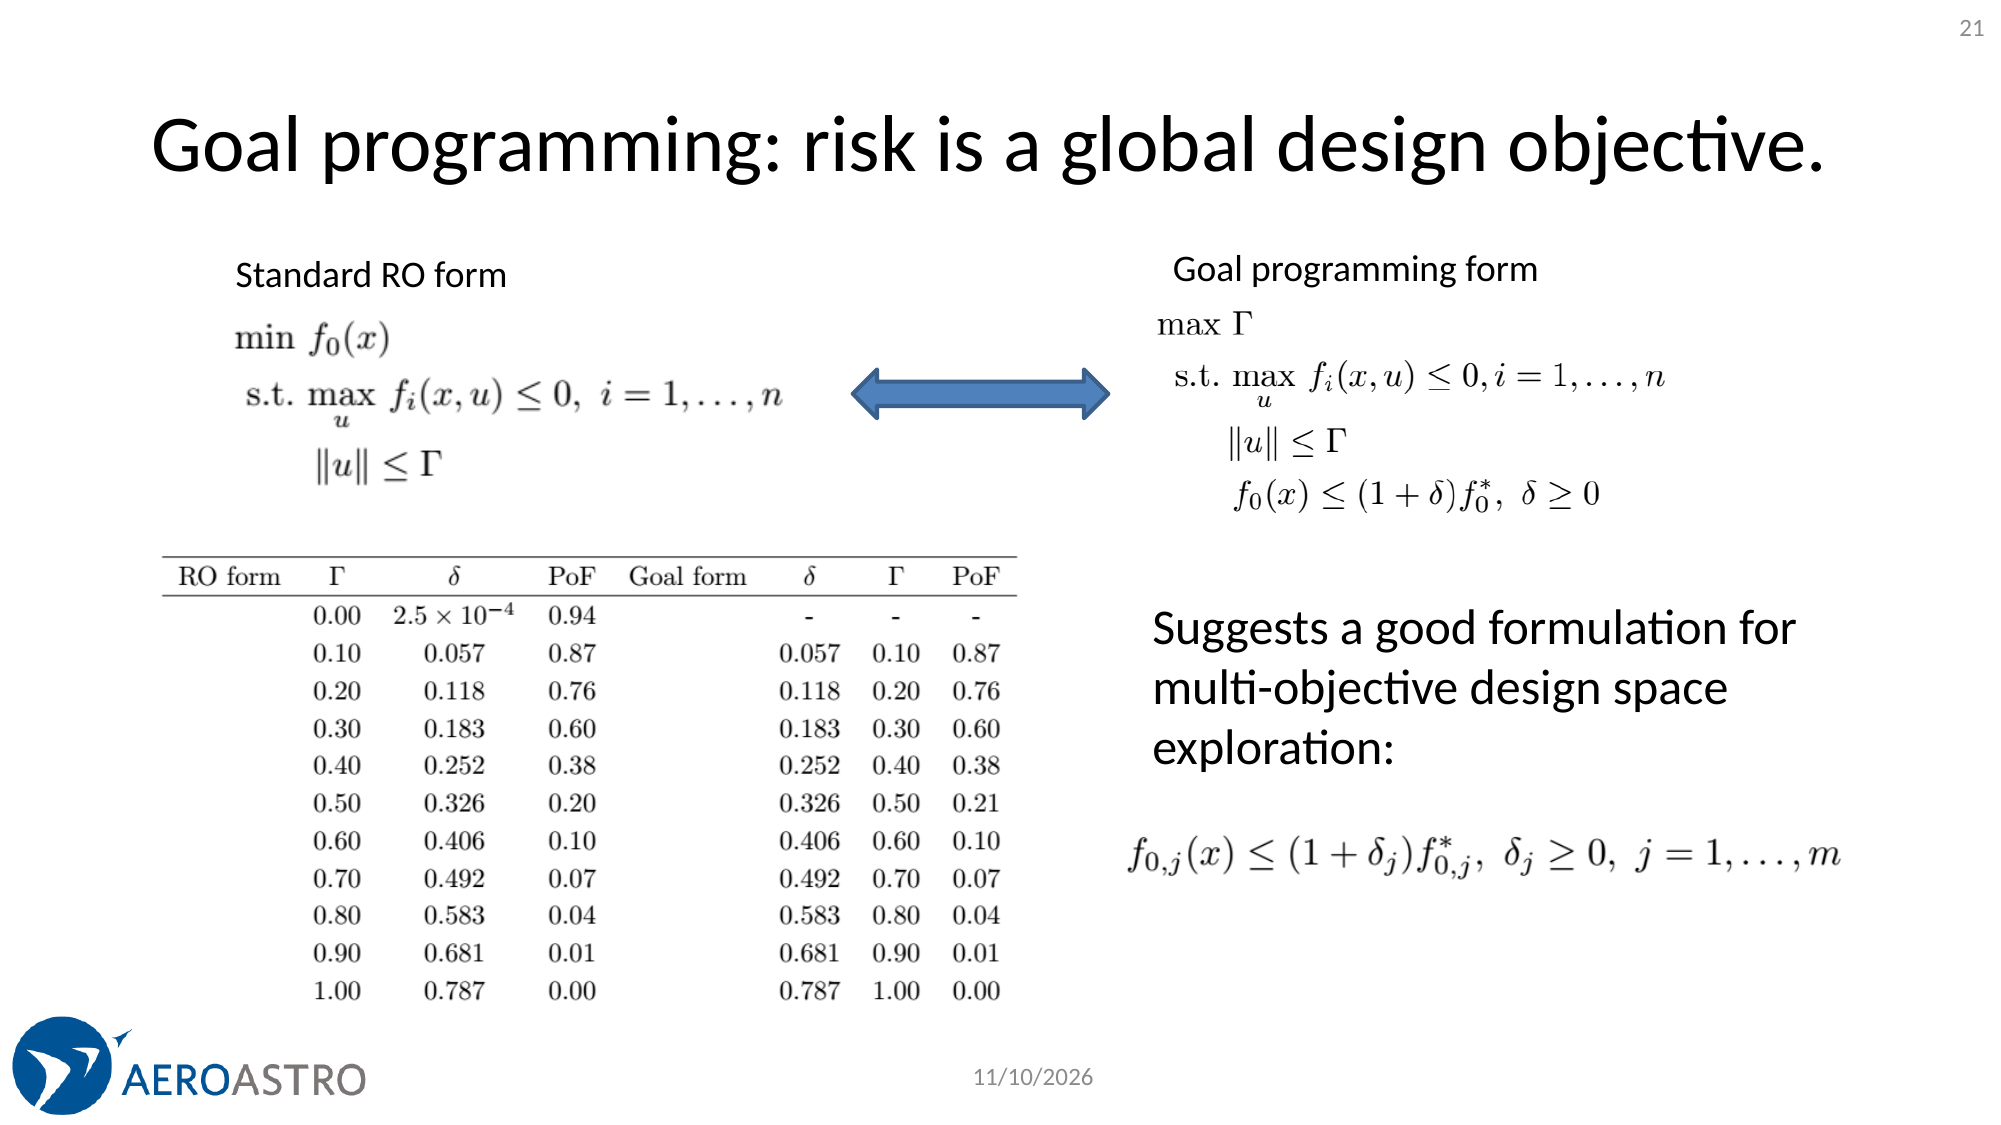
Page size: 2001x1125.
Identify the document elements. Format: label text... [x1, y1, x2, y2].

picture [166, 297, 847, 509]
picture [1050, 782, 1935, 907]
slide_number 21 [1533, 0, 2000, 57]
picture [1081, 280, 1720, 537]
text_box Standard RO form [220, 242, 530, 295]
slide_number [800, 1045, 1267, 1106]
title Goal programming: risk is a global design objective. [99, 45, 1900, 233]
text_box [851, 367, 1076, 421]
picture [0, 544, 1034, 1125]
text_box Suggests a good formulation for multi-objective design space exploration: [1137, 587, 1848, 781]
text_box Goal programming form [1158, 236, 1714, 279]
